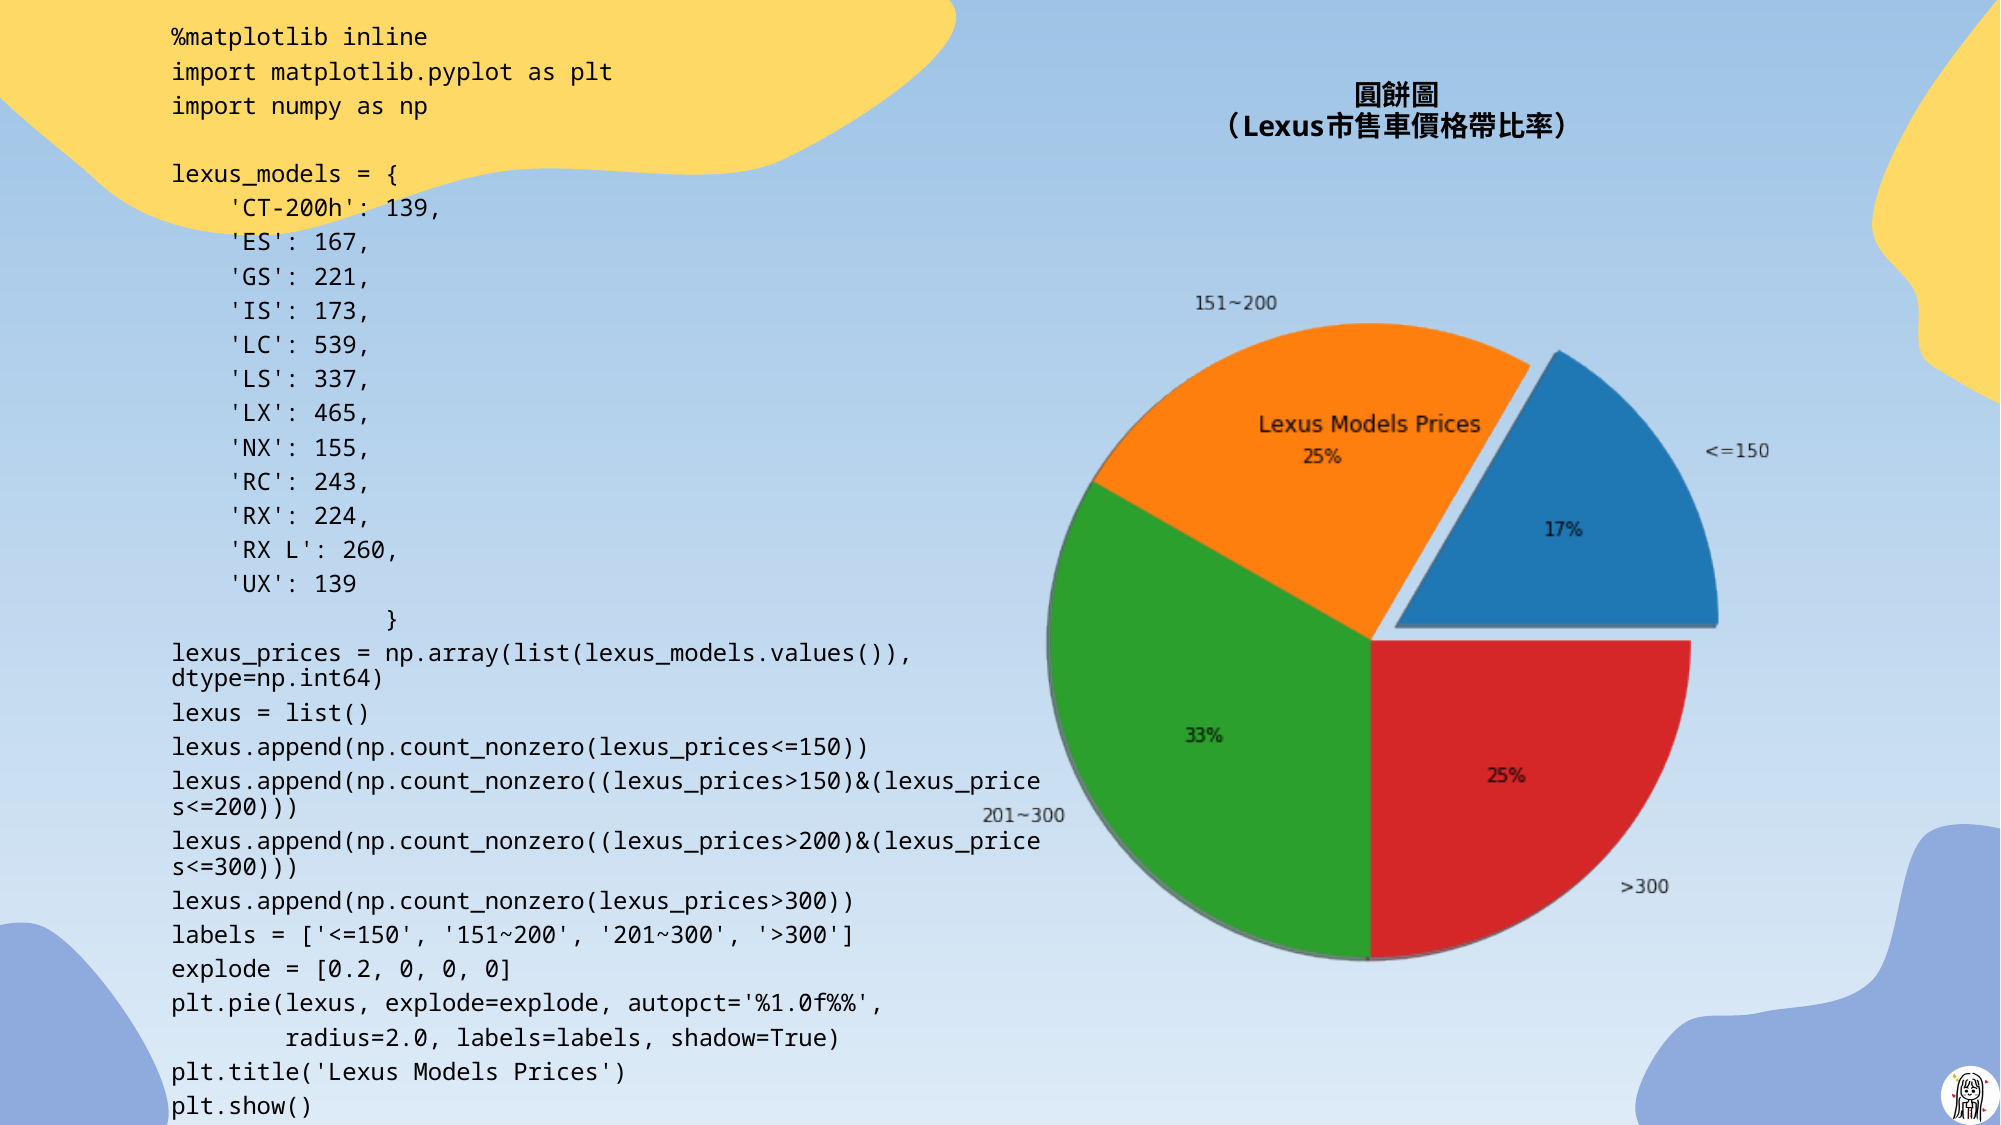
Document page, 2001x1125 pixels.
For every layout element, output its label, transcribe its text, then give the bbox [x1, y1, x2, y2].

picture [968, 283, 1782, 974]
picture [1940, 1065, 2000, 1125]
list %matplotlib inline import matplotlib.pyplot as plt import numpy as np lexus_models = { 'CT-200h': 139, 'ES': 167, 'GS': 221, 'IS': 173, 'LC': 539, 'LS': 337, 'LX': 465, 'NX': 155, 'RC': 243, 'RX': 224, 'RX L': 260, 'UX': 139 } lexus_prices = np.array(list(lexus_models.values()), dtype=np.int64) lexus = list() lexus.append(np.count_nonzero(lexus_prices<=150)) lexus.append(np.count_nonzero((lexus_prices>150)&(lexus_prices<=200))) lexus.append(np.count_nonzero((lexus_prices>200)&(lexus_prices<=300))) lexus.append(np.count_nonzero(lexus_prices>300)) labels = ['<=150', '151~200', '201~300', '>300'] explode = [0.2, 0, 0, 0] plt.pie(lexus, explode=explode, autopct='%1.0f%%', radius=2.0, labels=labels, shadow=True) plt.title('Lexus Models Prices') plt.show() [156, 17, 1069, 1125]
slide_number 17 [1412, 1042, 1863, 1103]
title 圓餅圖 （Lexus市售車價格帶比率） [890, 72, 1905, 151]
